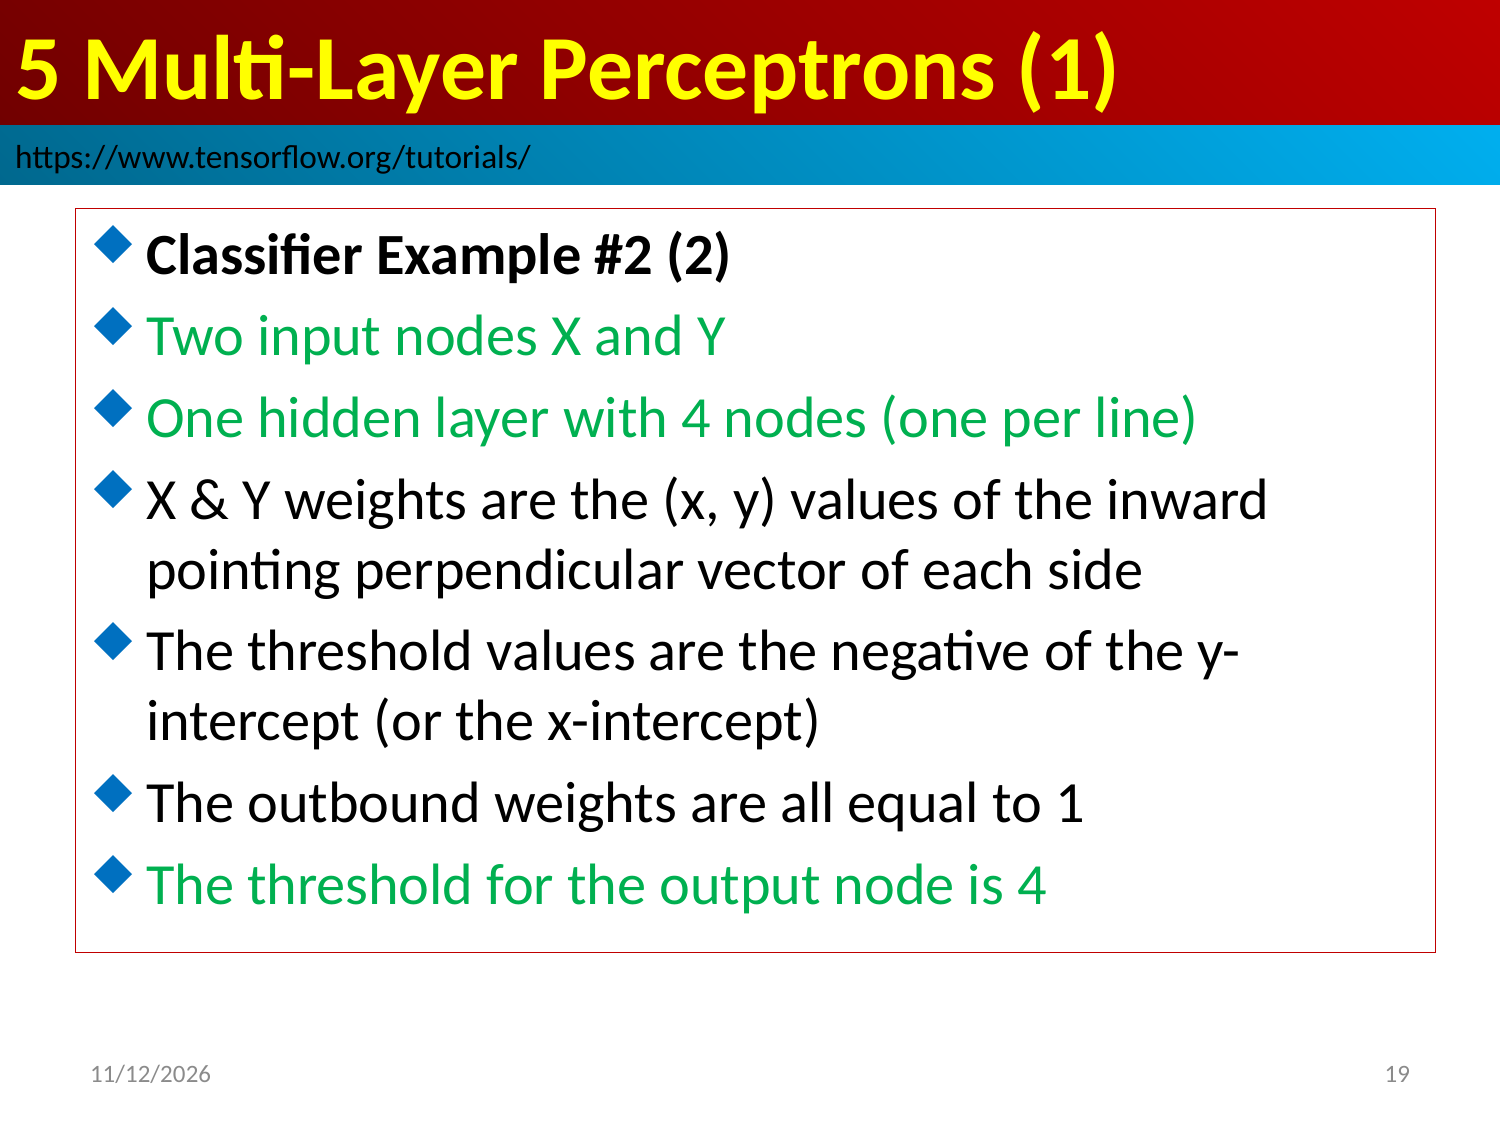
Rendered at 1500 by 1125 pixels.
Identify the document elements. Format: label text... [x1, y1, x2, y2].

text_box Classifier Example #2 (2) Two input nodes X and Y One hidden layer with 4 nodes (one per line) X & Y weights are the (x, y) values of the inward pointing perpendicular vector of each side The threshold values are the negative of the y-intercept (or the x-intercept) The outbound weights are all equal to 1 The threshold for the output node is 4 [75, 208, 1436, 953]
title 5 Multi-Layer Perceptrons (1) [0, 0, 1500, 125]
text_box https://www.tensorflow.org/tutorials/ [0, 125, 1500, 185]
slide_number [75, 1042, 425, 1103]
slide_number 19 [1074, 1042, 1425, 1103]
